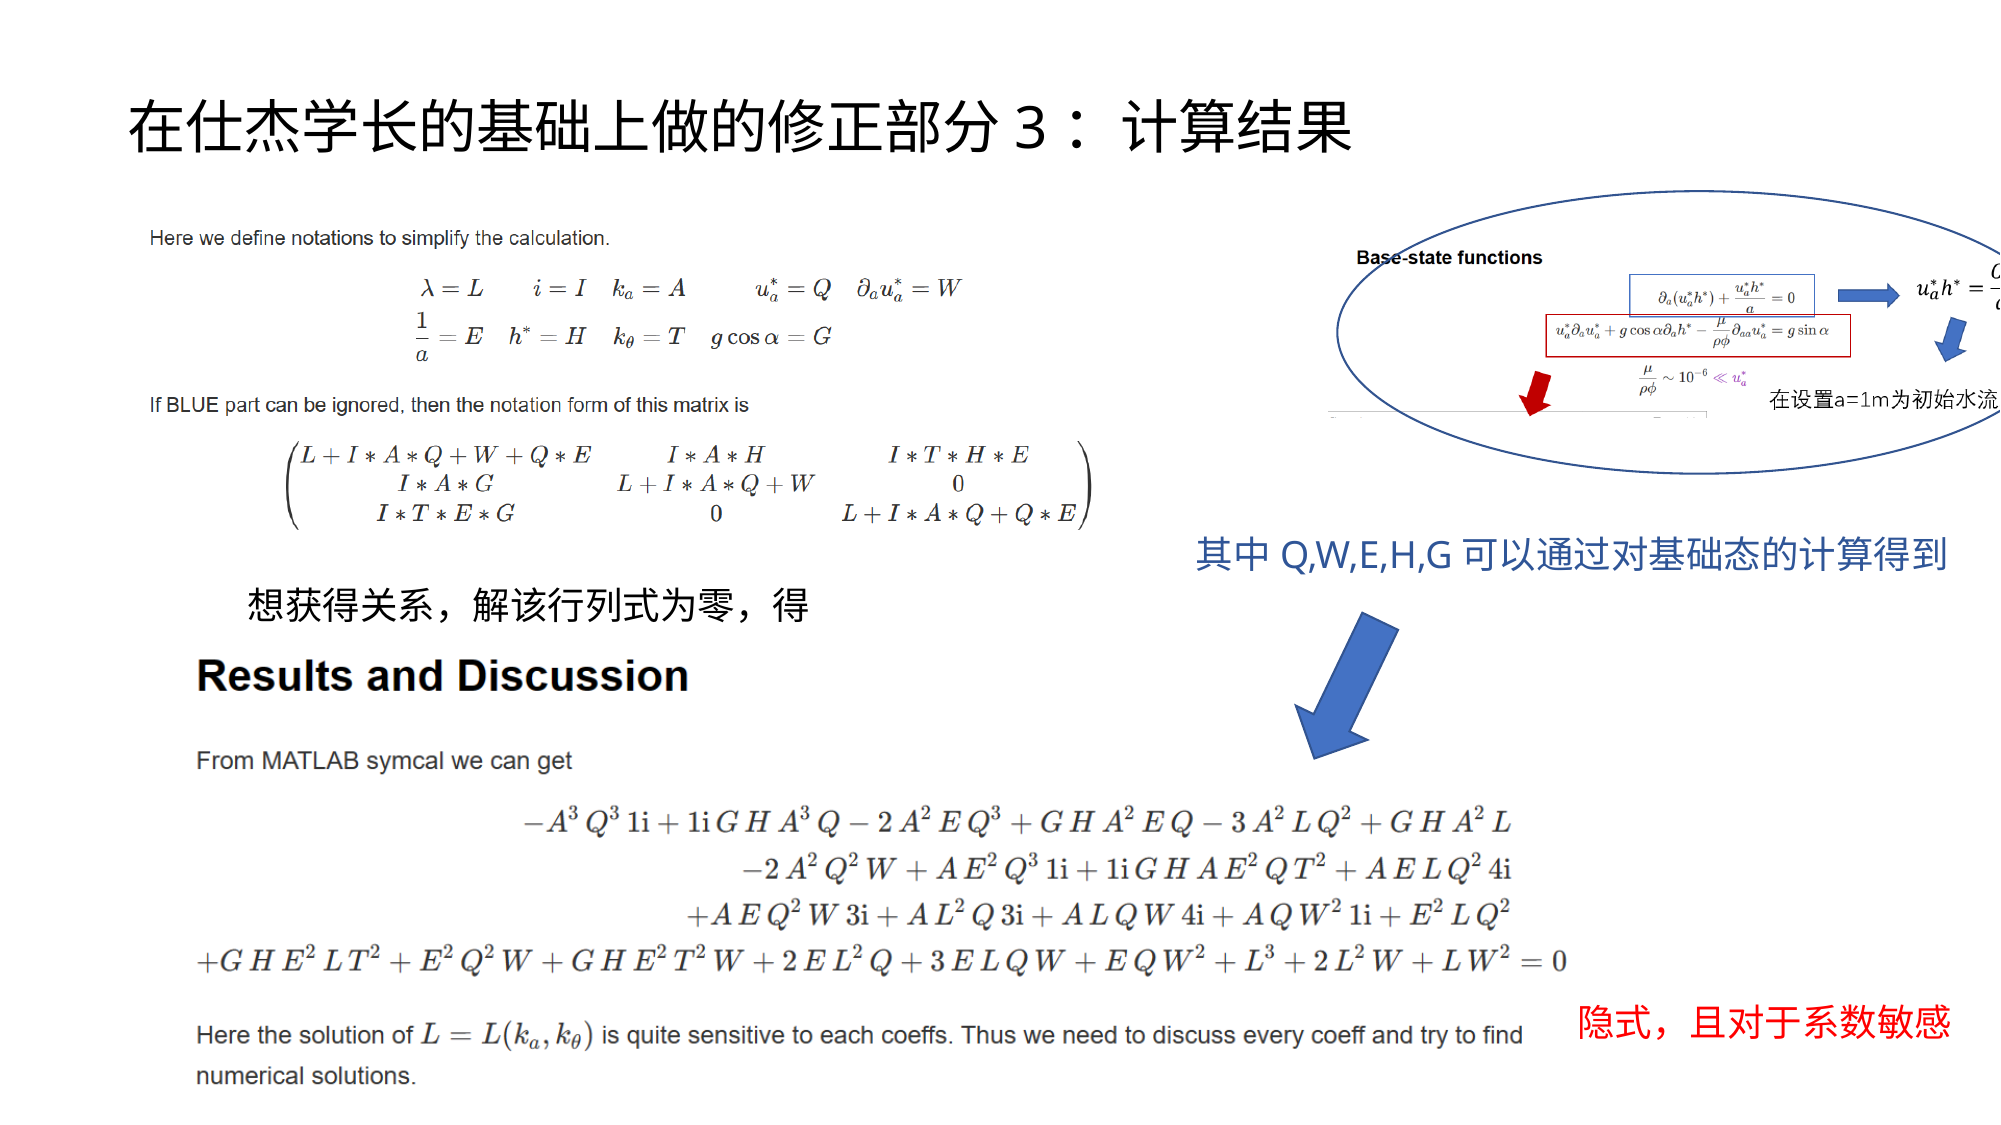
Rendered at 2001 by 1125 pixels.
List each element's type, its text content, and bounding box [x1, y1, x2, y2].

text_box 在仕杰学长的基础上做的修正部分3：计算结果 [112, 82, 1826, 168]
picture [124, 224, 1142, 563]
text_box [1432, 190, 1967, 236]
text_box 隐式，且对于系数敏感 [1597, 991, 1967, 1052]
picture [1328, 236, 2000, 418]
text_box 其中Q,W,E,H,G可以通过对基础态的计算得到 [1181, 523, 1964, 584]
text_box [1344, 611, 1400, 647]
picture [159, 647, 1597, 1103]
text_box [1409, 418, 1990, 475]
